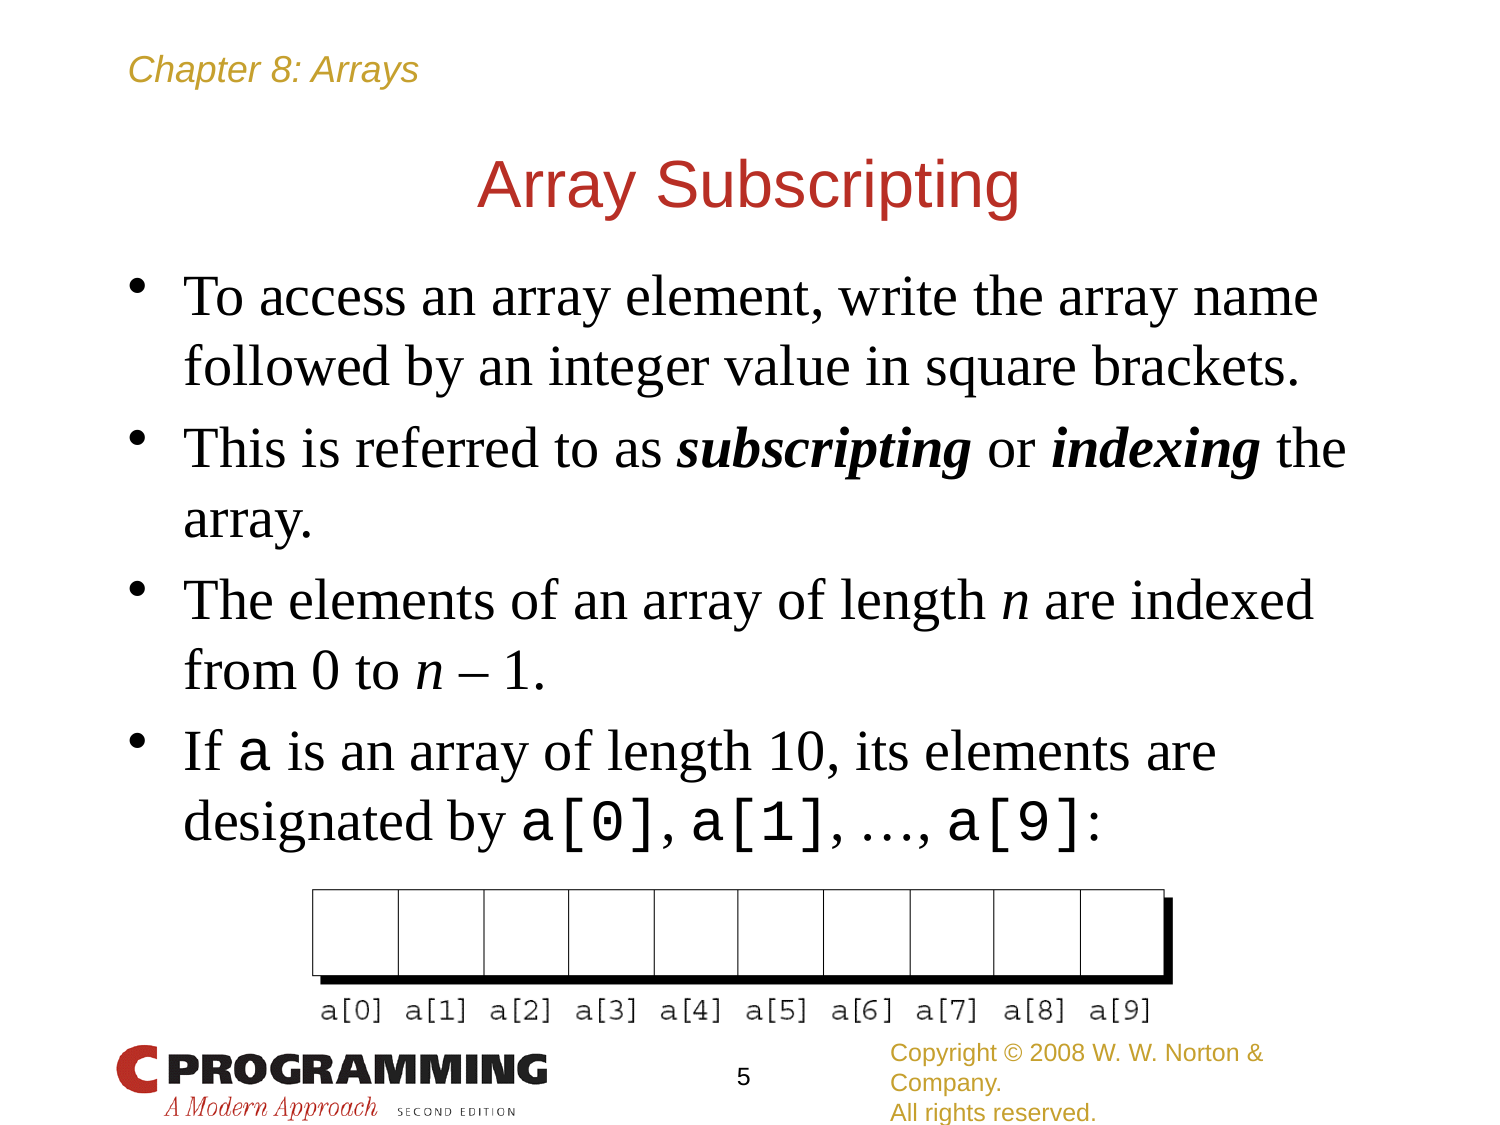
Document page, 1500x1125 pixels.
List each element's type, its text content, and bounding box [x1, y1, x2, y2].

picture [112, 1041, 550, 1123]
picture [305, 883, 1178, 1029]
footer Copyright © 2008 W. W. Norton & Company. All rights reserved. [874, 1043, 1388, 1119]
list To access an array element, write the array name followed by an integer value in square brackets. This is referred to as subscripting or indexing the array. The elements of an array of length n are indexed from 0 to n – 1. If a is an array of length 10, its elements are designated by a[0], a[1], …, a[9]: [112, 249, 1388, 1038]
slide_number 5 [687, 1049, 801, 1101]
title Array Subscripting [112, 125, 1388, 238]
